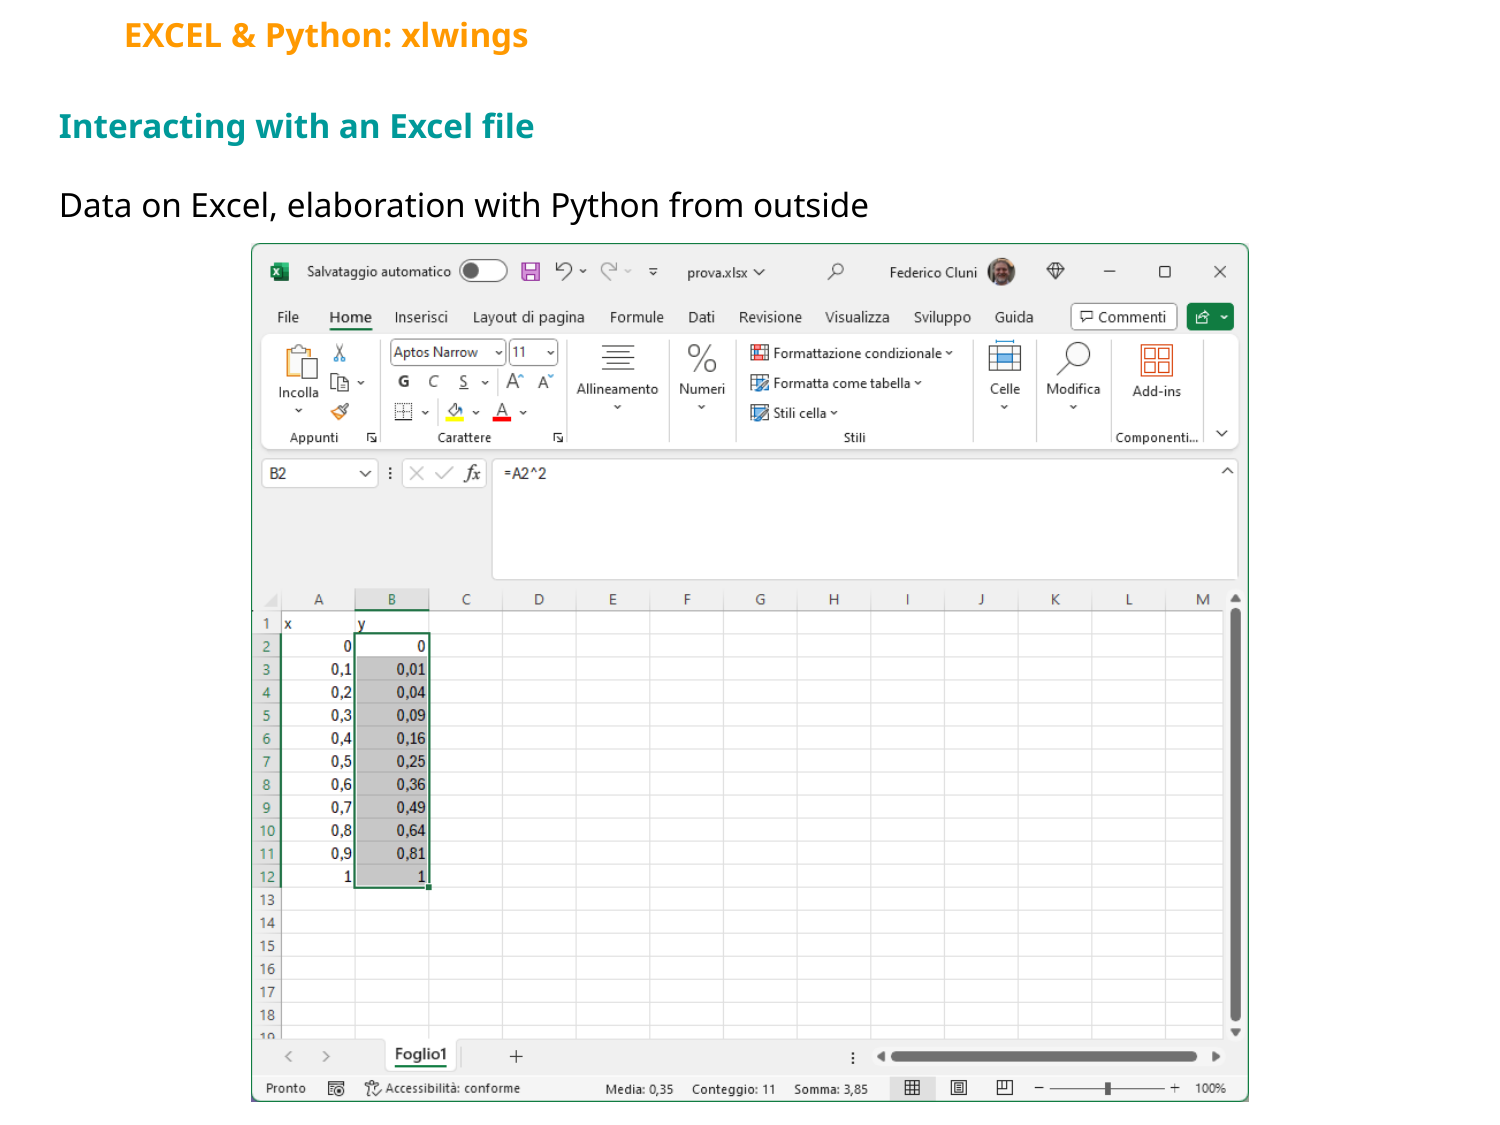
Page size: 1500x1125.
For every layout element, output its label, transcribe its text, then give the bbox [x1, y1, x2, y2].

text_box Interacting with an Excel file Data on Excel, elaboration with Python from outside [0, 90, 1500, 1125]
text_box EXCEL & Python: xlwings [5, 0, 545, 70]
picture [251, 243, 1249, 1102]
